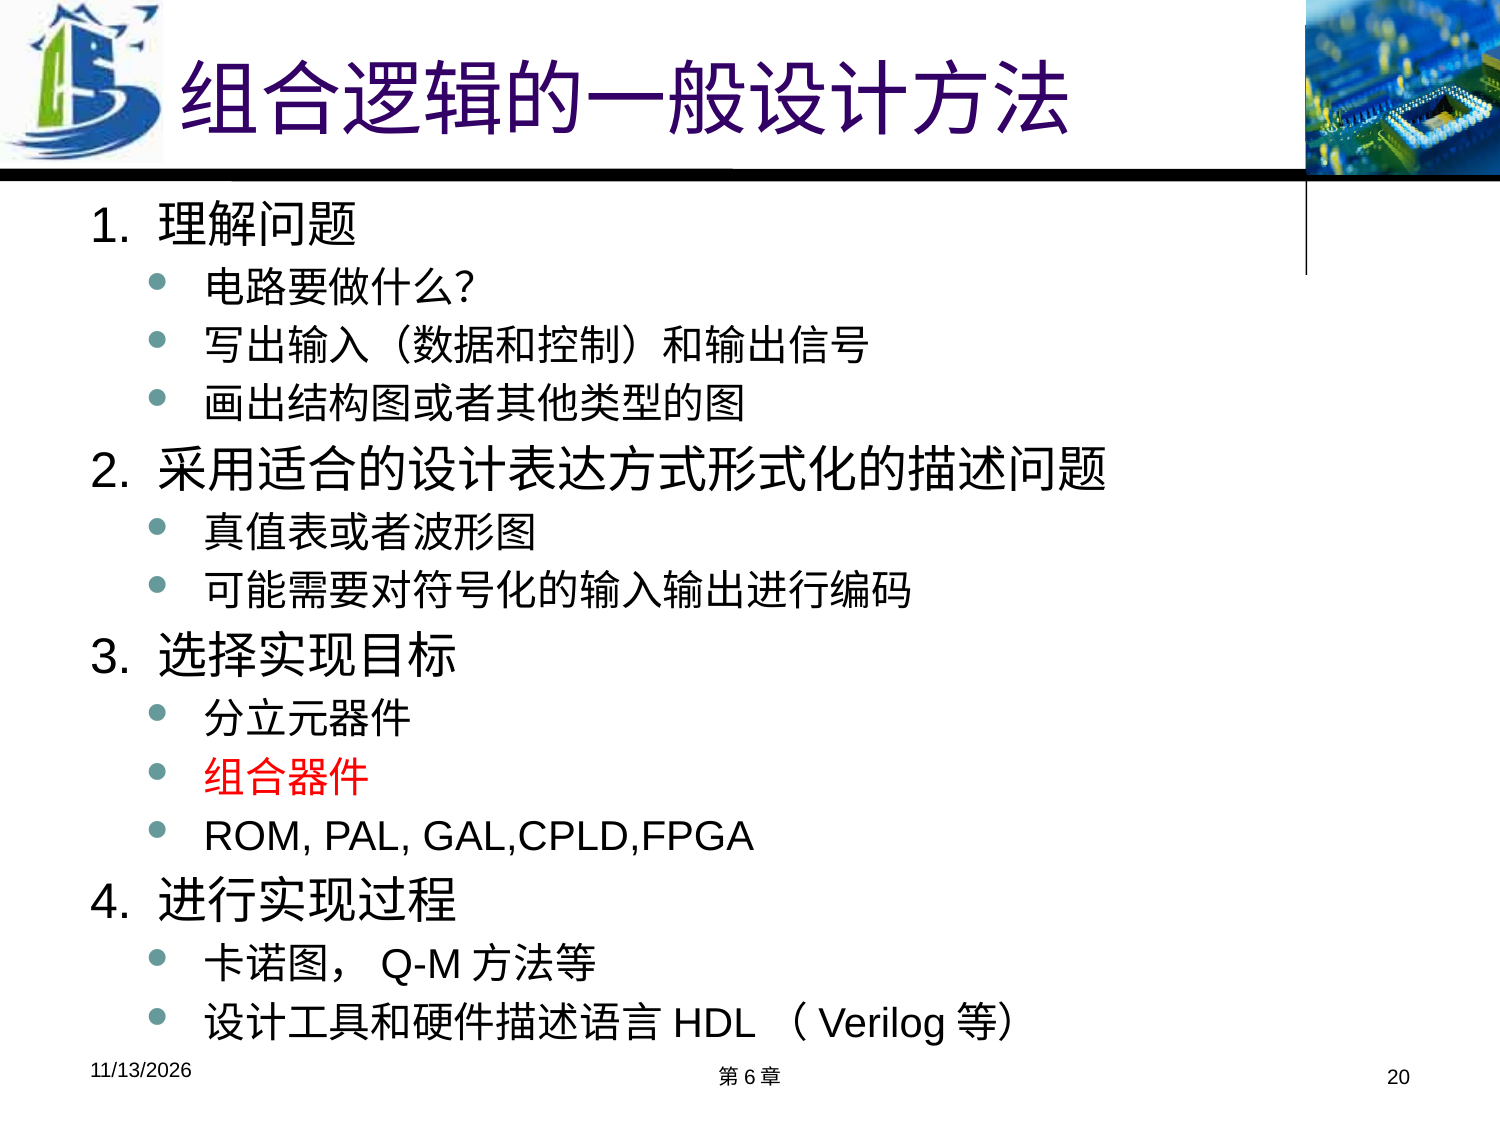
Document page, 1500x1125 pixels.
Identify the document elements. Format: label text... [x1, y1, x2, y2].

list 1. 理解问题 电路要做什么？ 写出输入（数据和控制）和输出信号 画出结构图或者其他类型的图 2. 采用适合的设计表达方式形式化的描述问题 真值表或者波形图 可能需要对符号化的输入输出进行编码 3. 选择实现目标 分立元器件 组合器件 ROM, PAL, GAL,CPLD,FPGA 4. 进行实现过程 卡诺图，Q-M方法等 设计工具和硬件描述语言HDL（Verilog等） [75, 184, 1500, 1021]
footer 第6章 [512, 1055, 988, 1101]
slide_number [74, 1048, 426, 1101]
slide_number 20 [1074, 1055, 1426, 1101]
picture [1306, 0, 1500, 175]
title 组合逻辑的一般设计方法 [164, 30, 1297, 153]
picture [0, 0, 163, 163]
